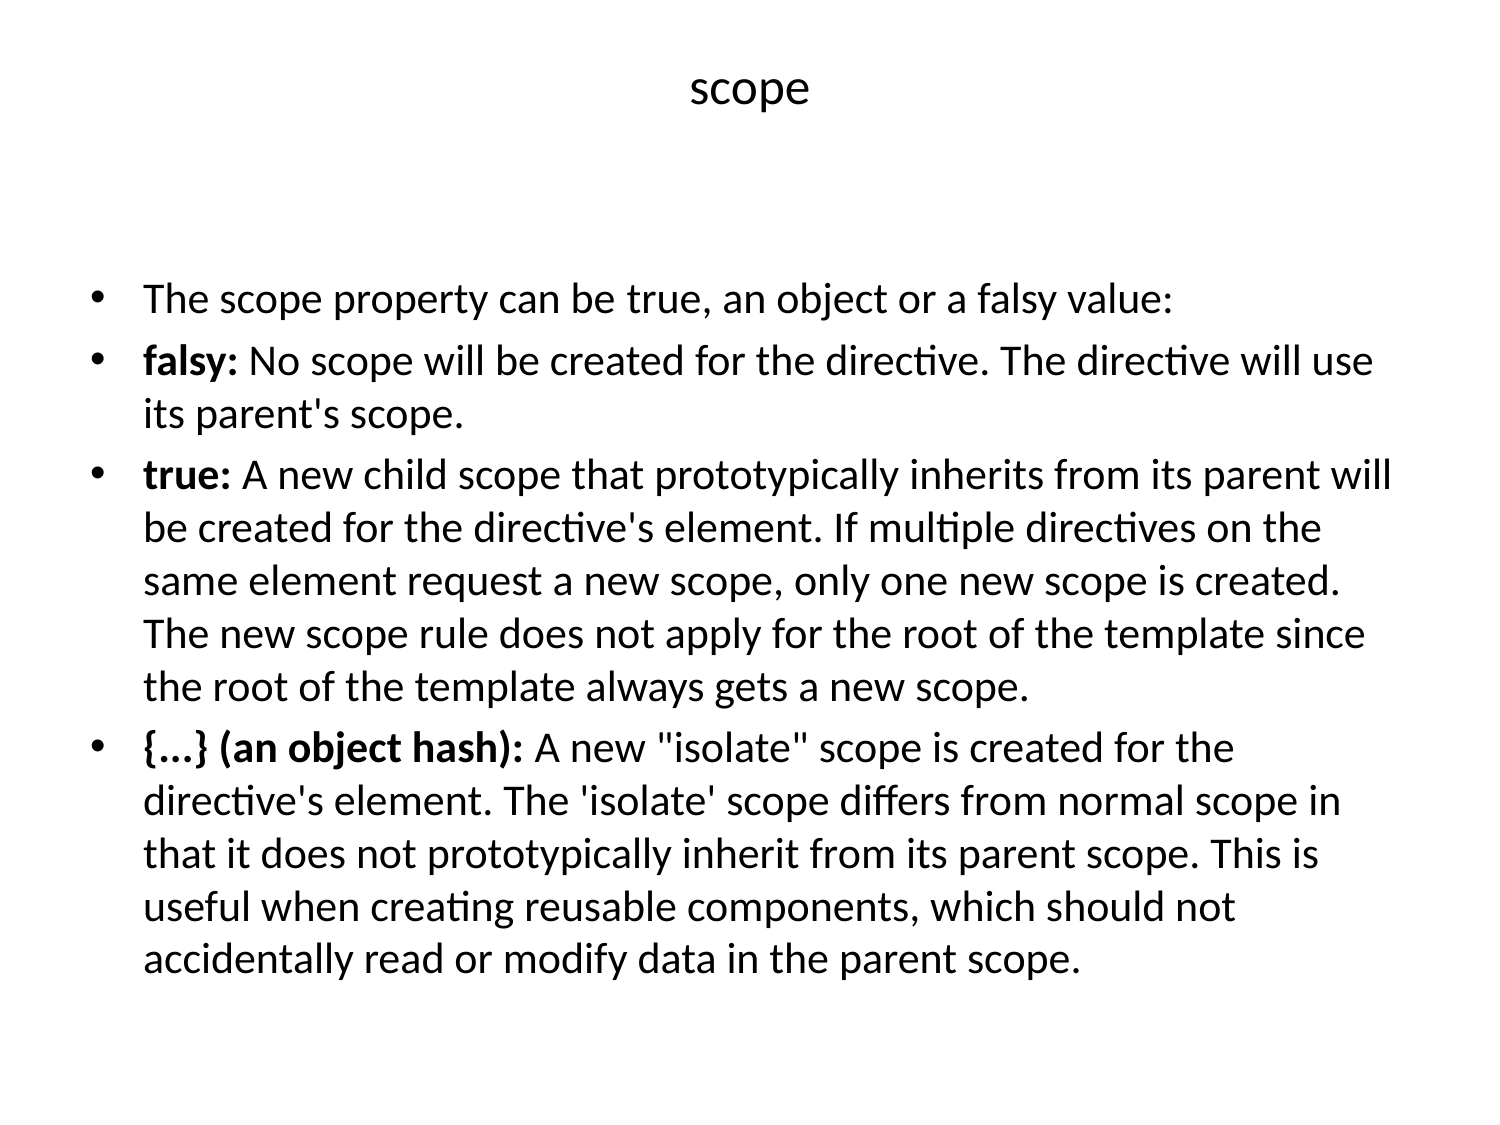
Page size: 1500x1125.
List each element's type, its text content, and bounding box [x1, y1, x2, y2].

title scope [75, 45, 1425, 185]
list The scope property can be true, an object or a falsy value: falsy: No scope will be created for the directive. The directive will use its parent's scope. true: A new child scope that prototypically inherits from its parent will be created for the directive's element. If multiple directives on the same element request a new scope, only one new scope is created. The new scope rule does not apply for the root of the template since the root of the template always gets a new scope. {...} (an object hash): A new "isolate" scope is created for the directive's element. The 'isolate' scope differs from normal scope in that it does not prototypically inherit from its parent scope. This is useful when creating reusable components, which should not accidentally read or modify data in the parent scope. [75, 262, 1425, 1005]
